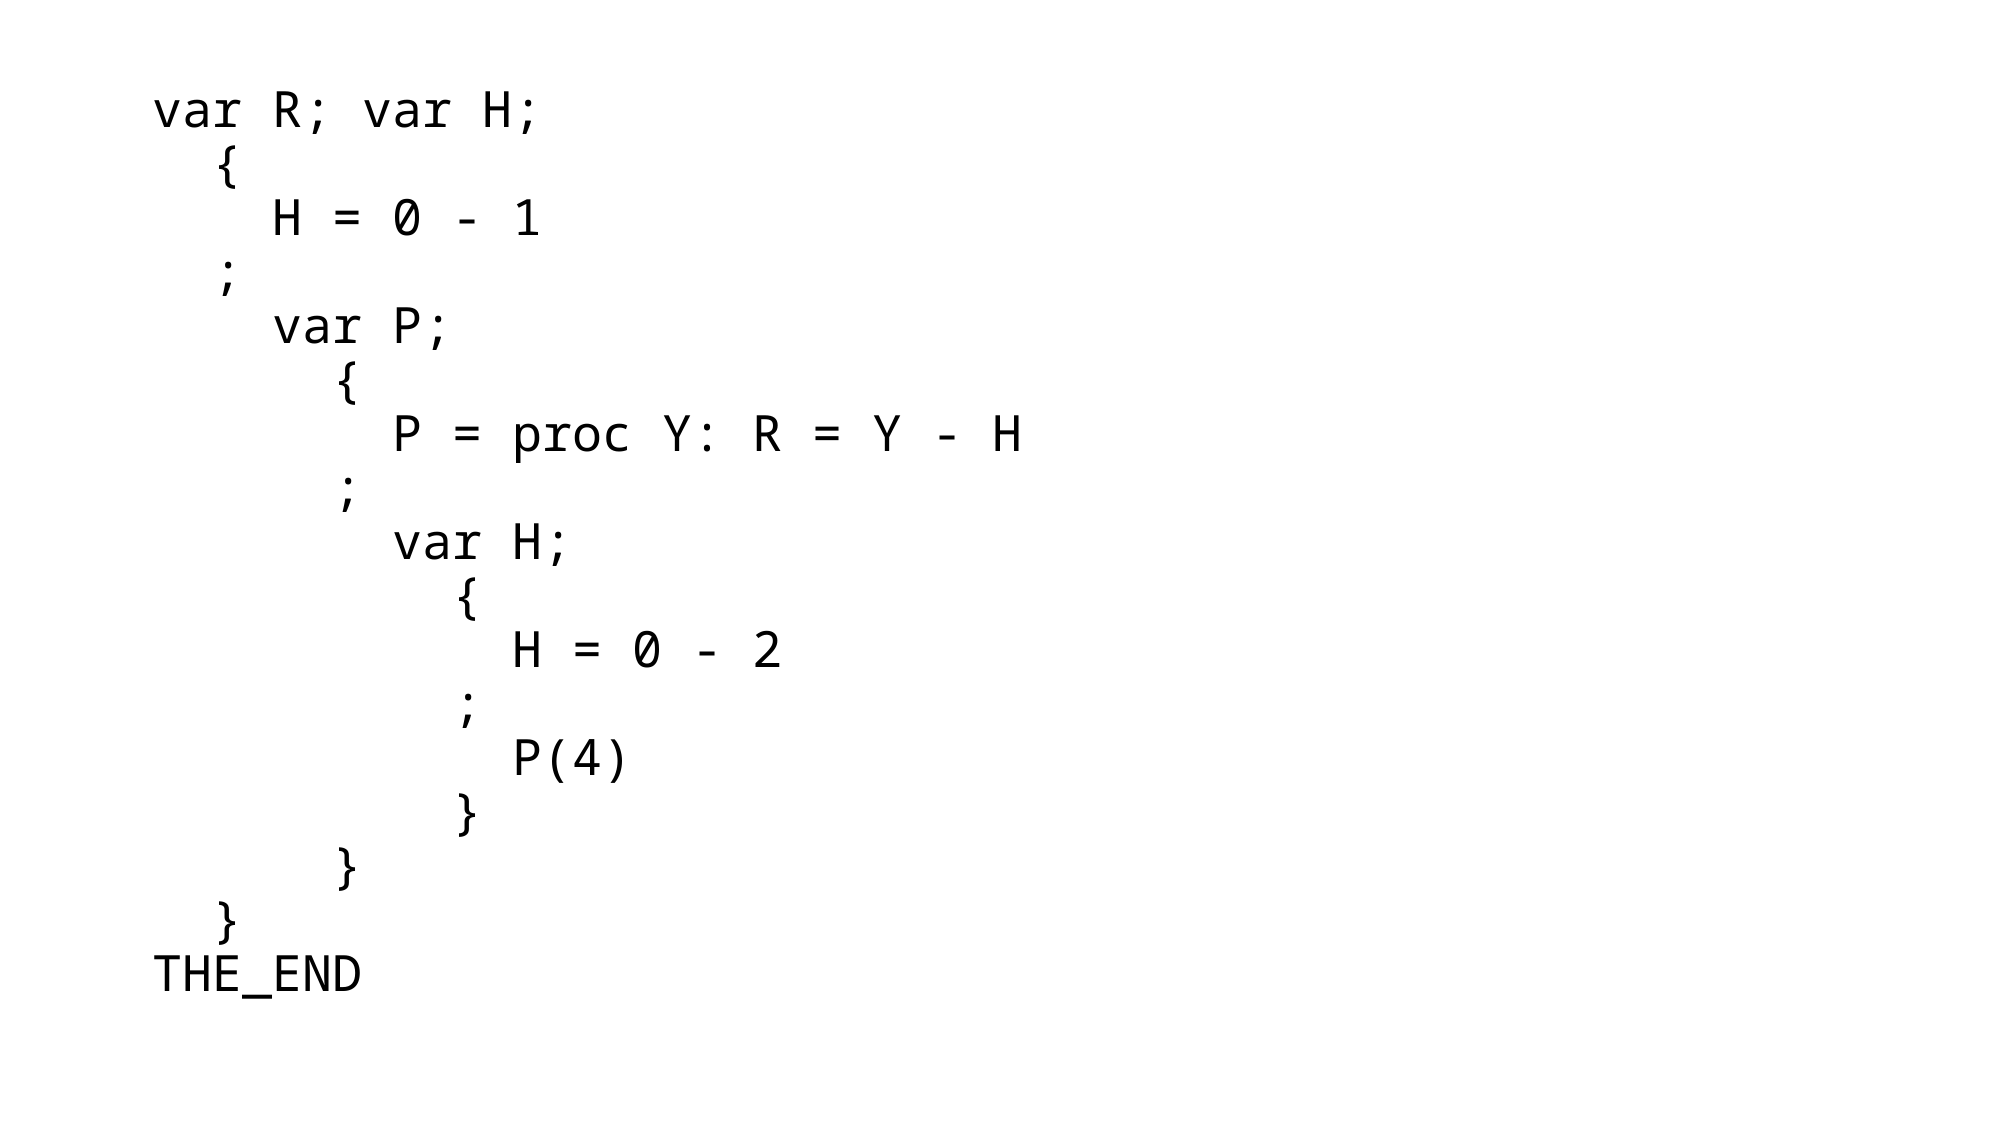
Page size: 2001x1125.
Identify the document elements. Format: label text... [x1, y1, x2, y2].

list var R; var H; { H = 0 - 1 ; var P; { P = proc Y: R = Y - H ; var H; { H = 0 - 2 ; P(4) } } } THE_END [137, 76, 1863, 1066]
